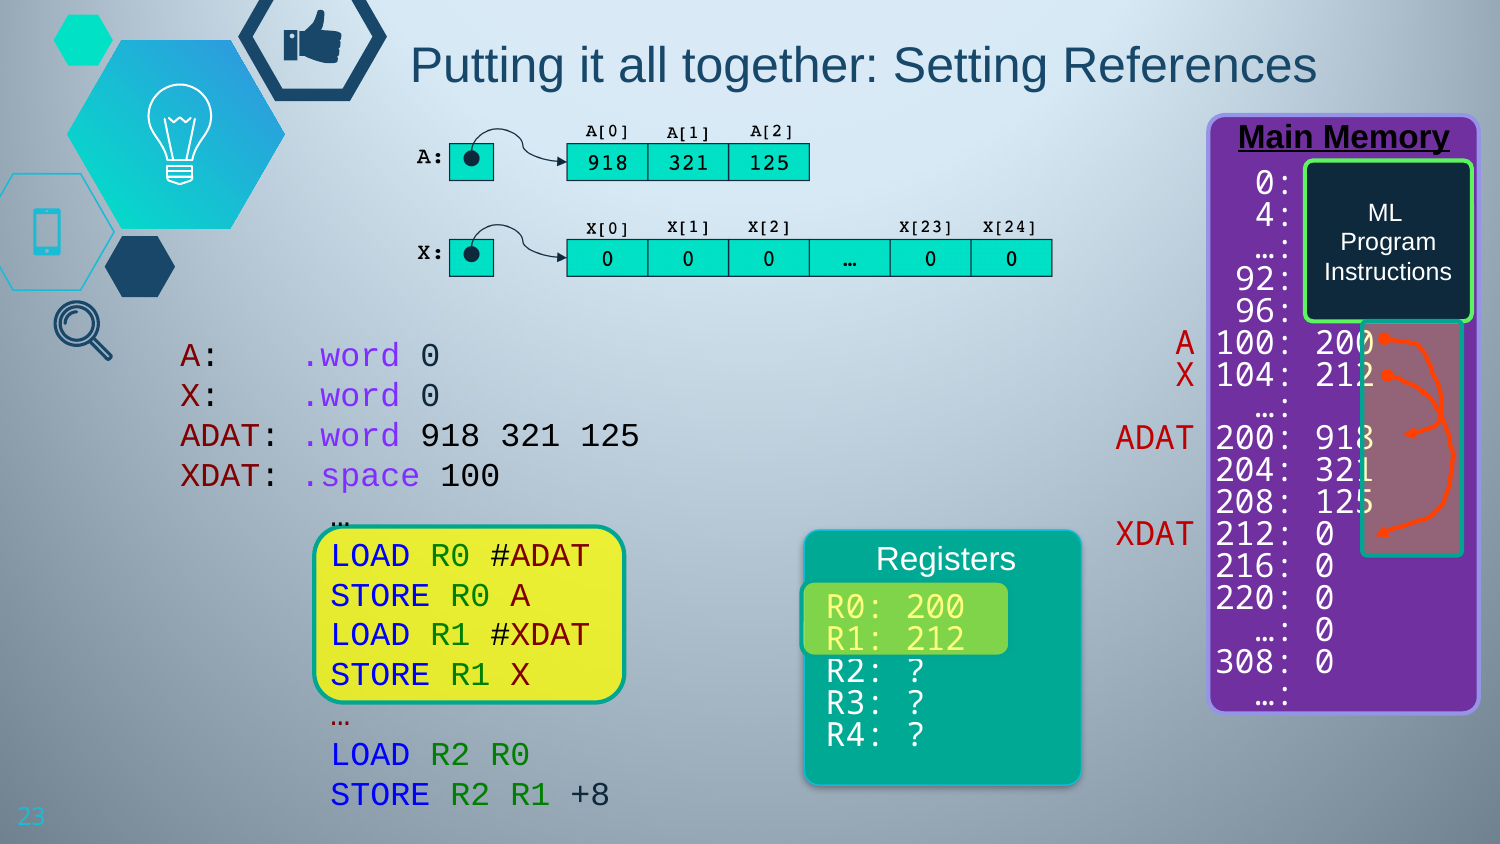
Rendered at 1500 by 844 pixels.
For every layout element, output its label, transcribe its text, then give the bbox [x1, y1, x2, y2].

picture [0, 175, 112, 289]
picture [0, 0, 1500, 844]
text_box A: .word 0 X: .word 0 ADAT: .word 918 321 125 XDAT: .space 100 … LOAD R0 #ADAT STORE R0 A LOAD R1 #XDAT STORE R1 X … LOAD R2 R0 STORE R2 R1 +8 [165, 325, 792, 820]
slide_number 23 [2, 785, 93, 844]
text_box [803, 529, 1082, 786]
title Putting it all together: Setting References [394, 1, 1385, 108]
picture [253, 0, 372, 88]
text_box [313, 320, 1094, 703]
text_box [1099, 107, 1480, 729]
